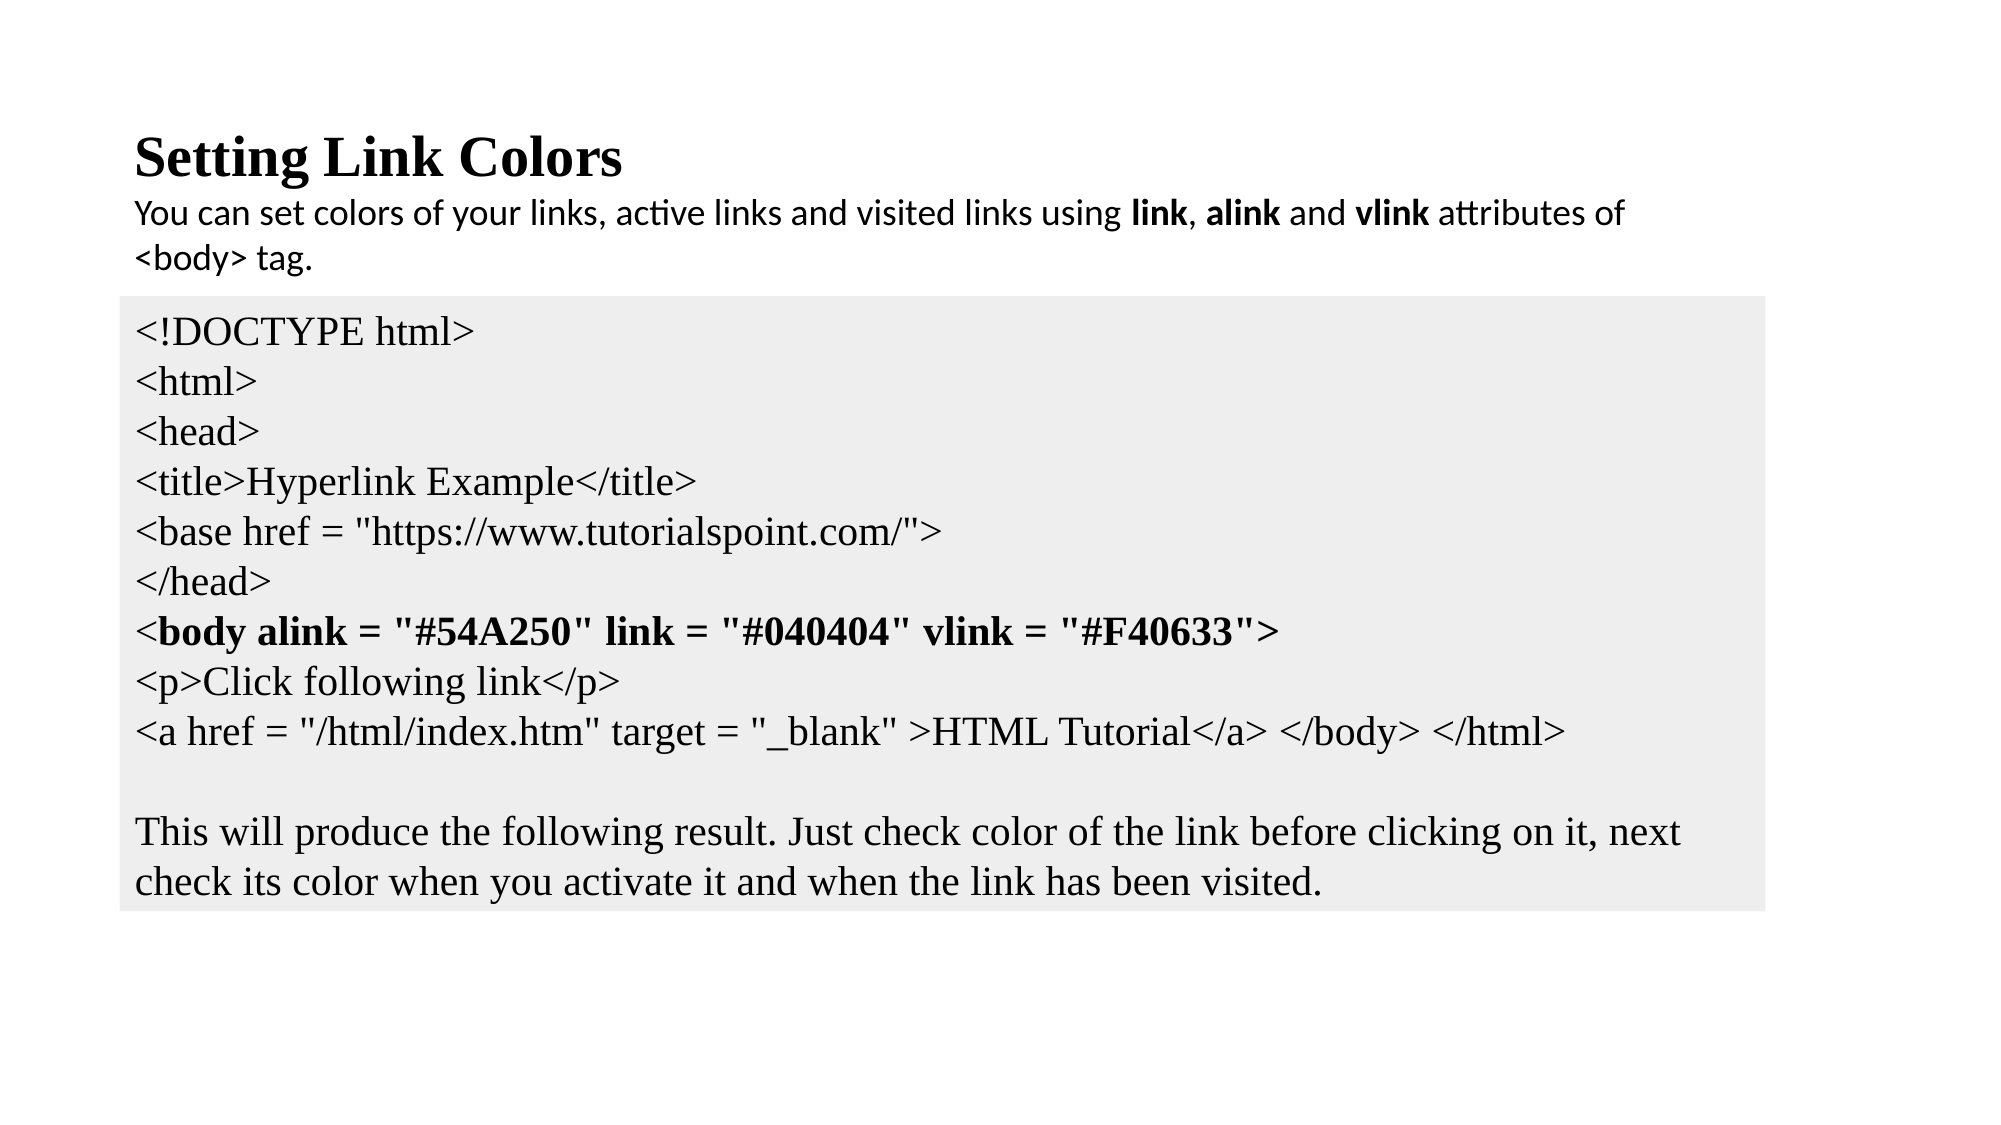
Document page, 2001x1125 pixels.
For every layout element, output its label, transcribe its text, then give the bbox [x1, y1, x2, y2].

text_box <!DOCTYPE html> <html> <head> <title>Hyperlink Example</title> <base href = "https://www.tutorialspoint.com/"> </head> <body alink = "#54A250" link = "#040404" vlink = "#F40633"> <p>Click following link</p> <a href = "/html/index.htm" target = "_blank" >HTML Tutorial</a> </body> </html> This will produce the following result. Just check color of the link before clicking on it, next check its color when you activate it and when the link has been visited. [119, 296, 1766, 912]
text_box Setting Link Colors You can set colors of your links, active links and visited links using link, alink and vlink attributes of <body> tag. [119, 110, 1650, 286]
